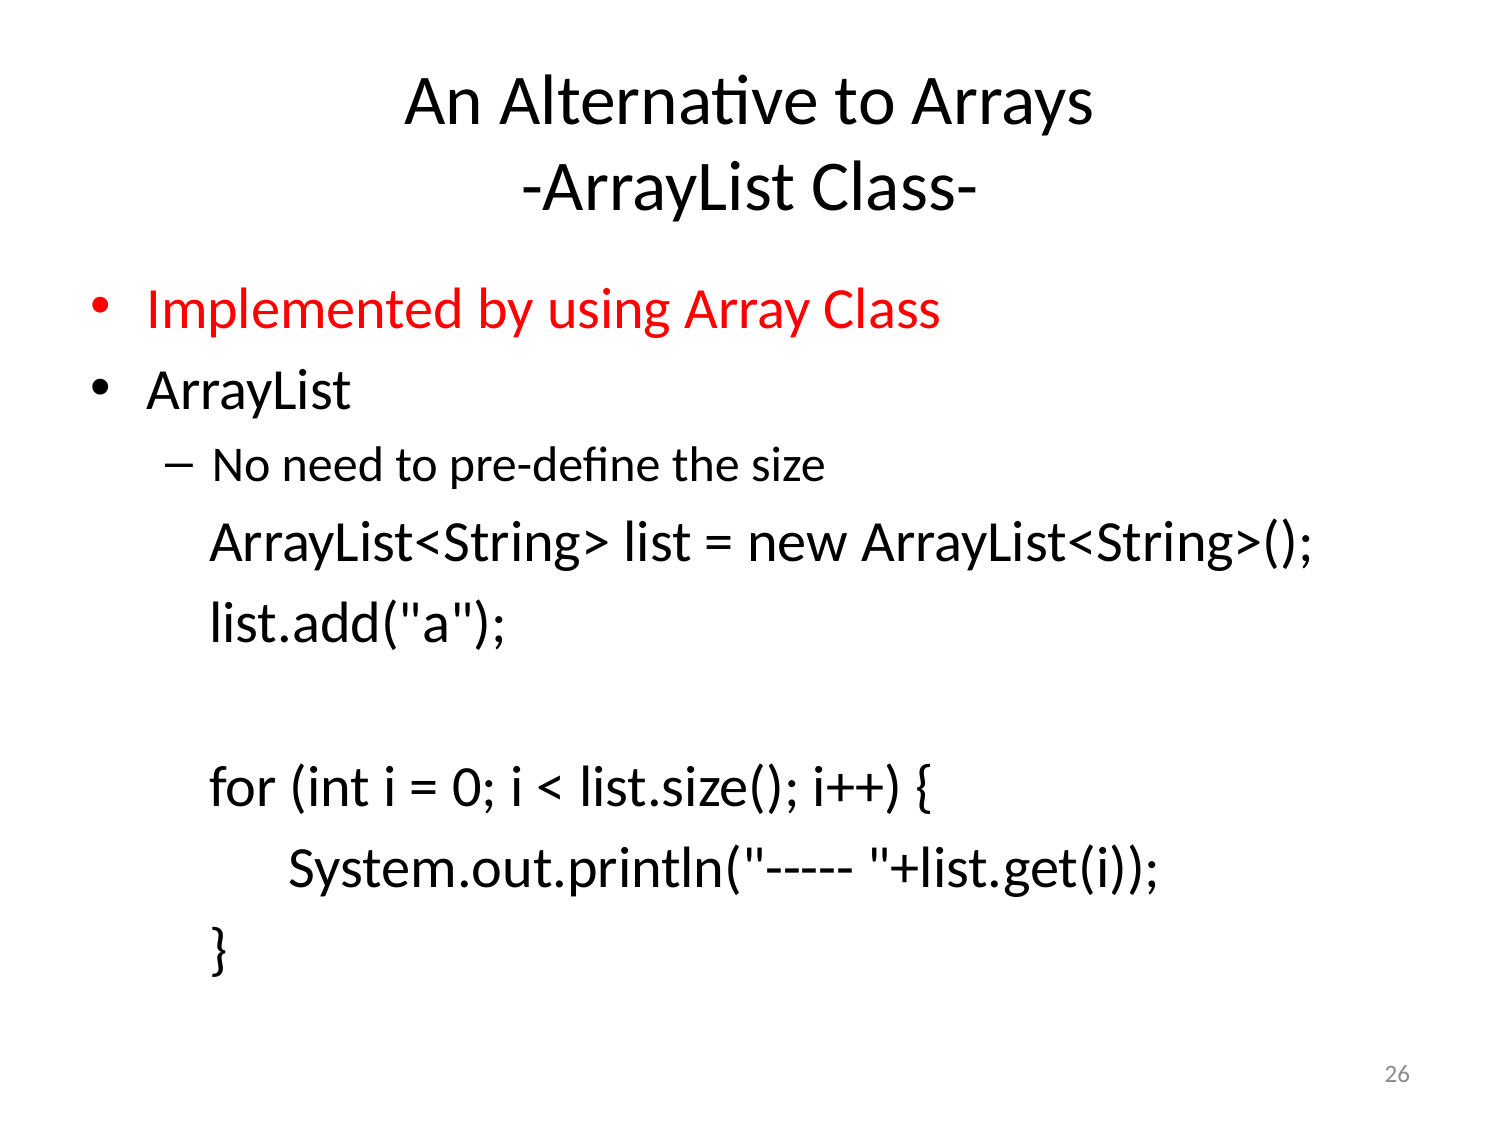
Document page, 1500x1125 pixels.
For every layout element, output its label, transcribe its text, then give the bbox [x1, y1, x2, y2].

title An Alternative to Arrays -ArrayList Class- [75, 45, 1425, 233]
slide_number 26 [1074, 1042, 1425, 1103]
list Implemented by using Array Class ArrayList No need to pre-define the size ArrayList<String> list = new ArrayList<String>(); list.add("a"); for (int i = 0; i < list.size(); i++) { System.out.println("----- "+list.get(i)); } [75, 262, 1425, 1005]
